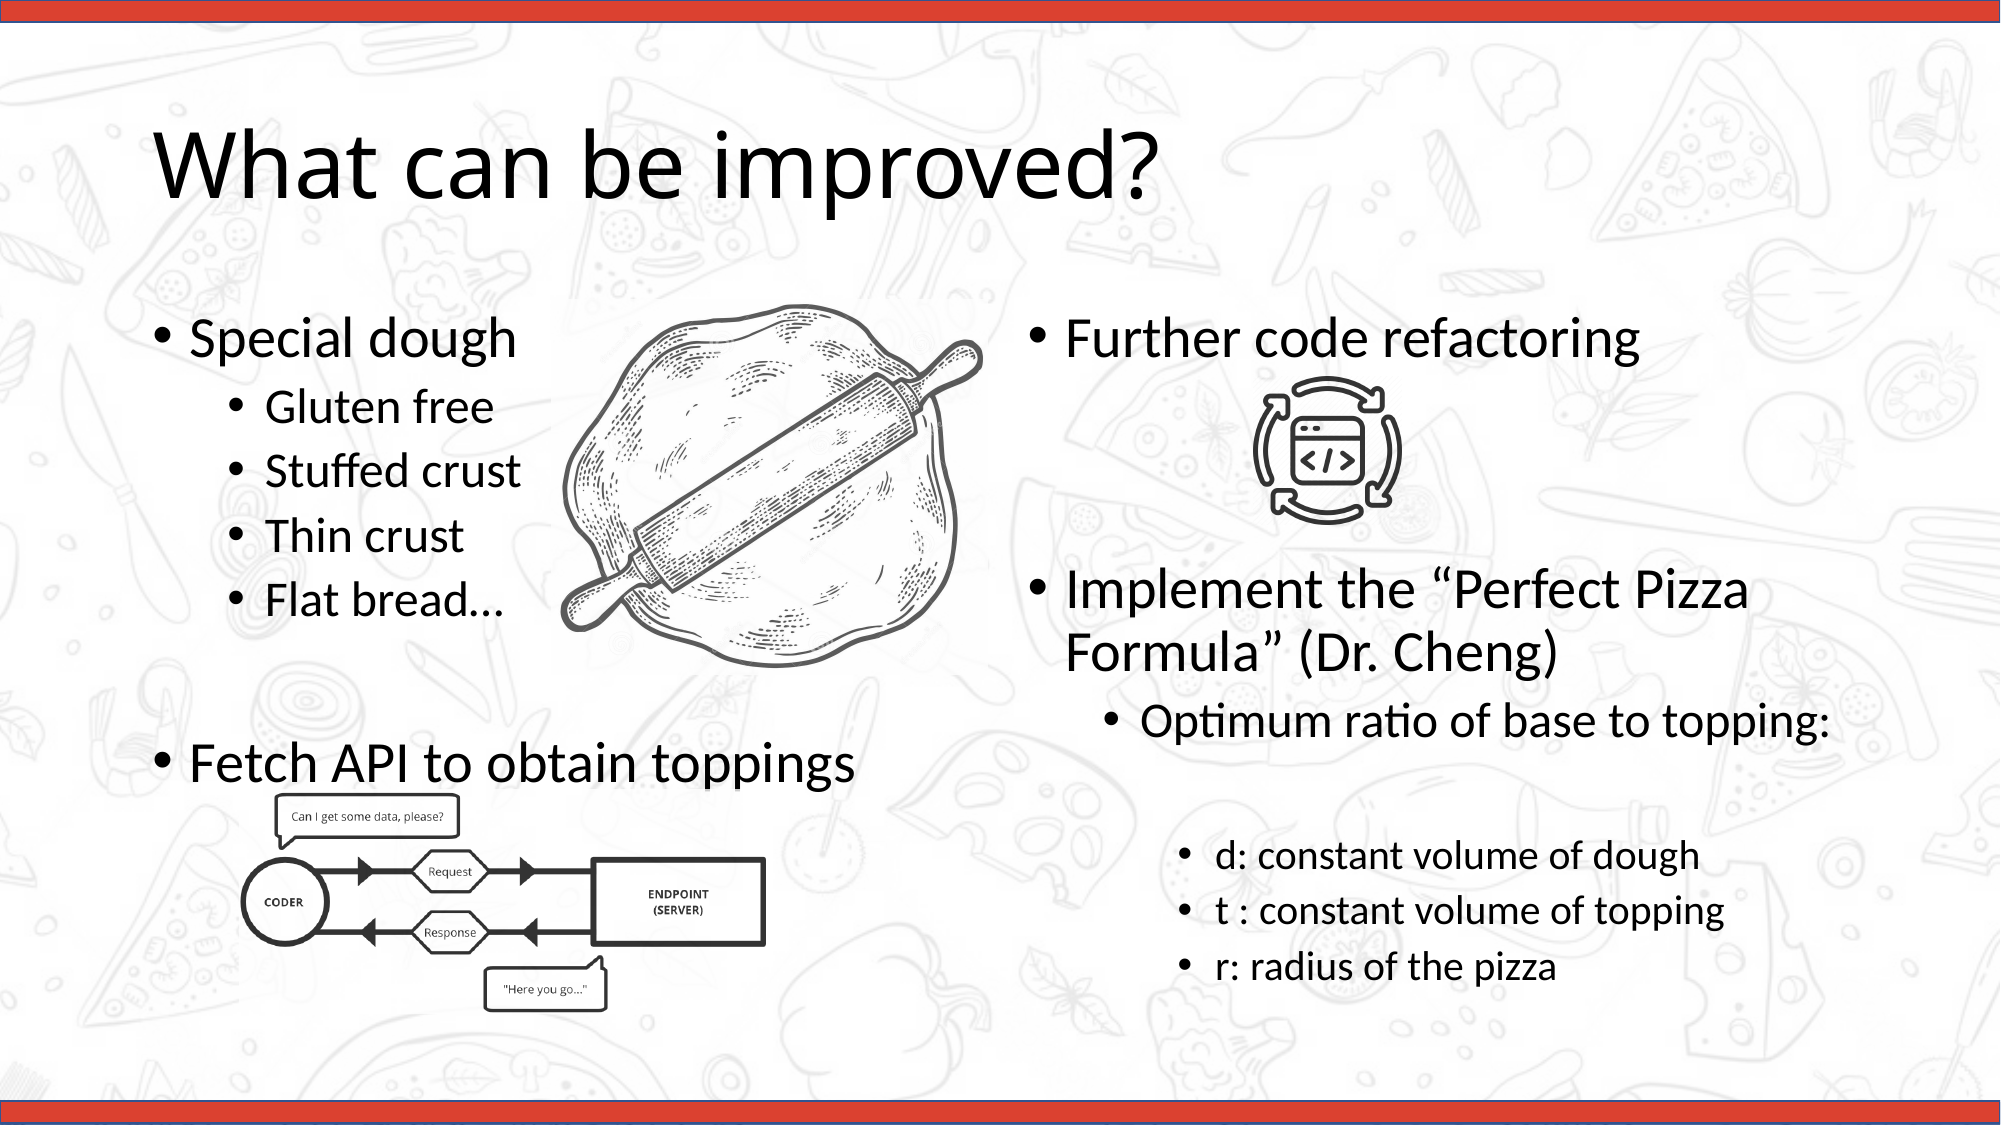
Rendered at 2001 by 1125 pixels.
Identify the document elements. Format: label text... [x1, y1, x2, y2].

list Special dough Gluten free Stuffed crust Thin crust Flat bread… Fetch API to obtain toppings [137, 299, 988, 1014]
title What can be improved? [137, 59, 1863, 278]
picture [551, 299, 988, 675]
picture [1253, 376, 1402, 525]
picture [239, 789, 770, 1014]
